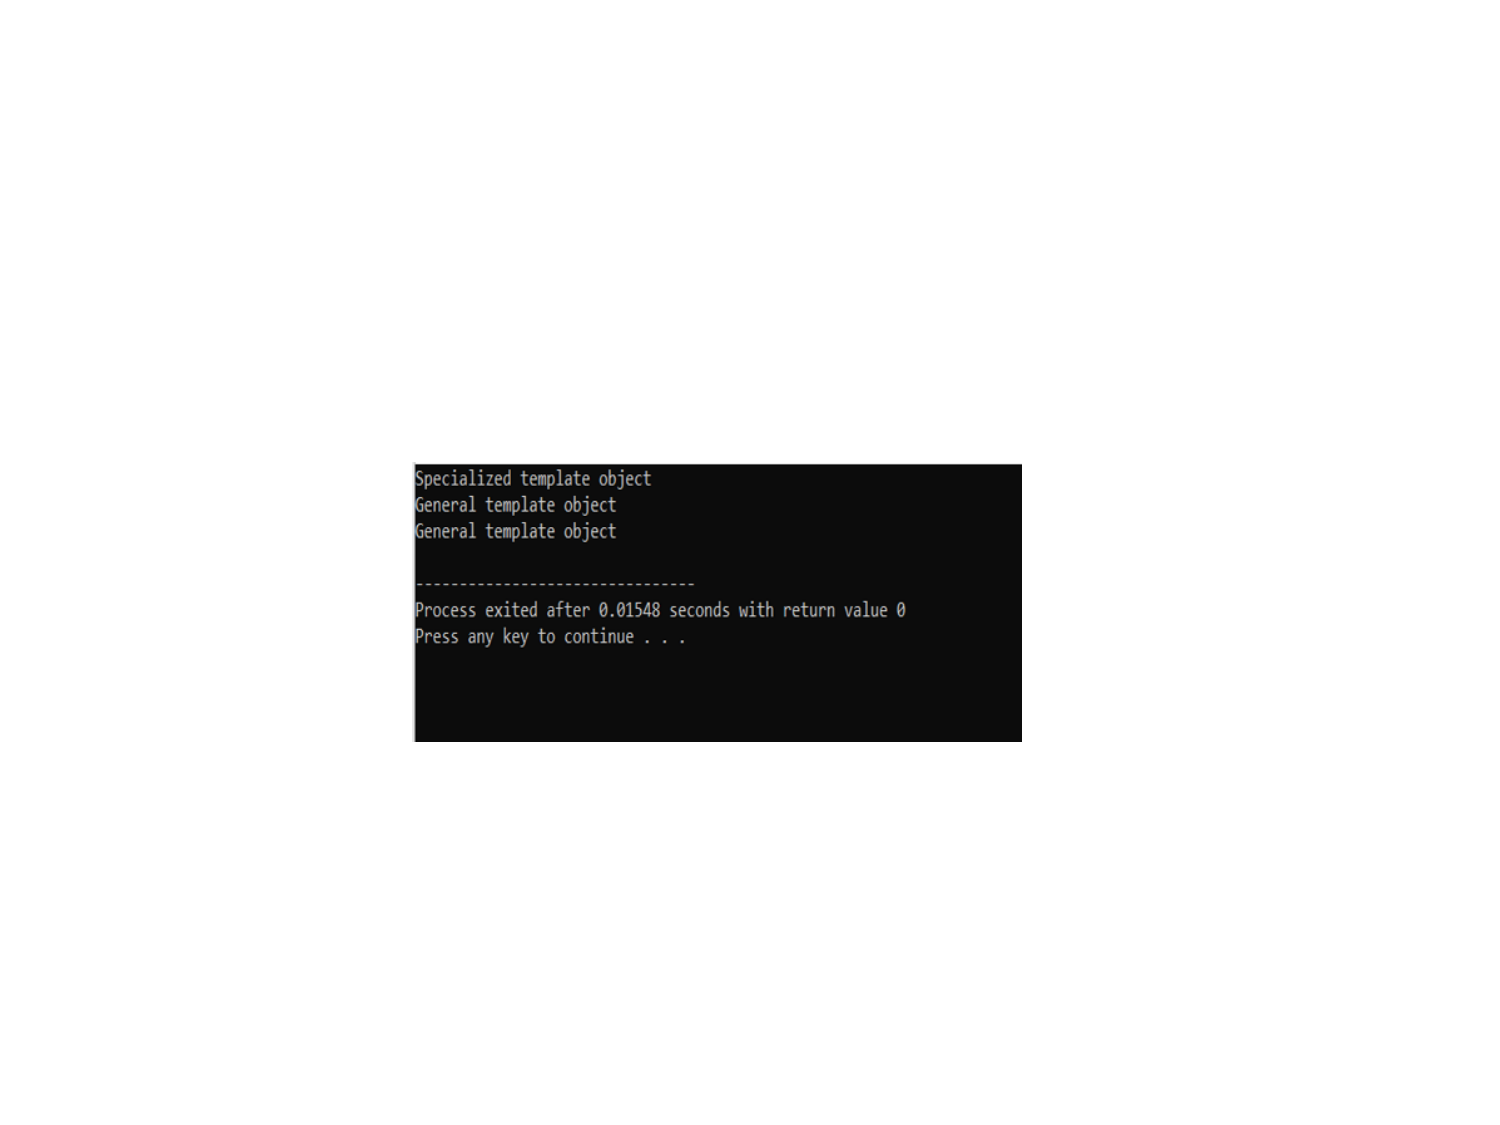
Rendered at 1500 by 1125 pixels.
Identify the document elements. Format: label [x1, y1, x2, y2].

picture [412, 462, 1022, 742]
